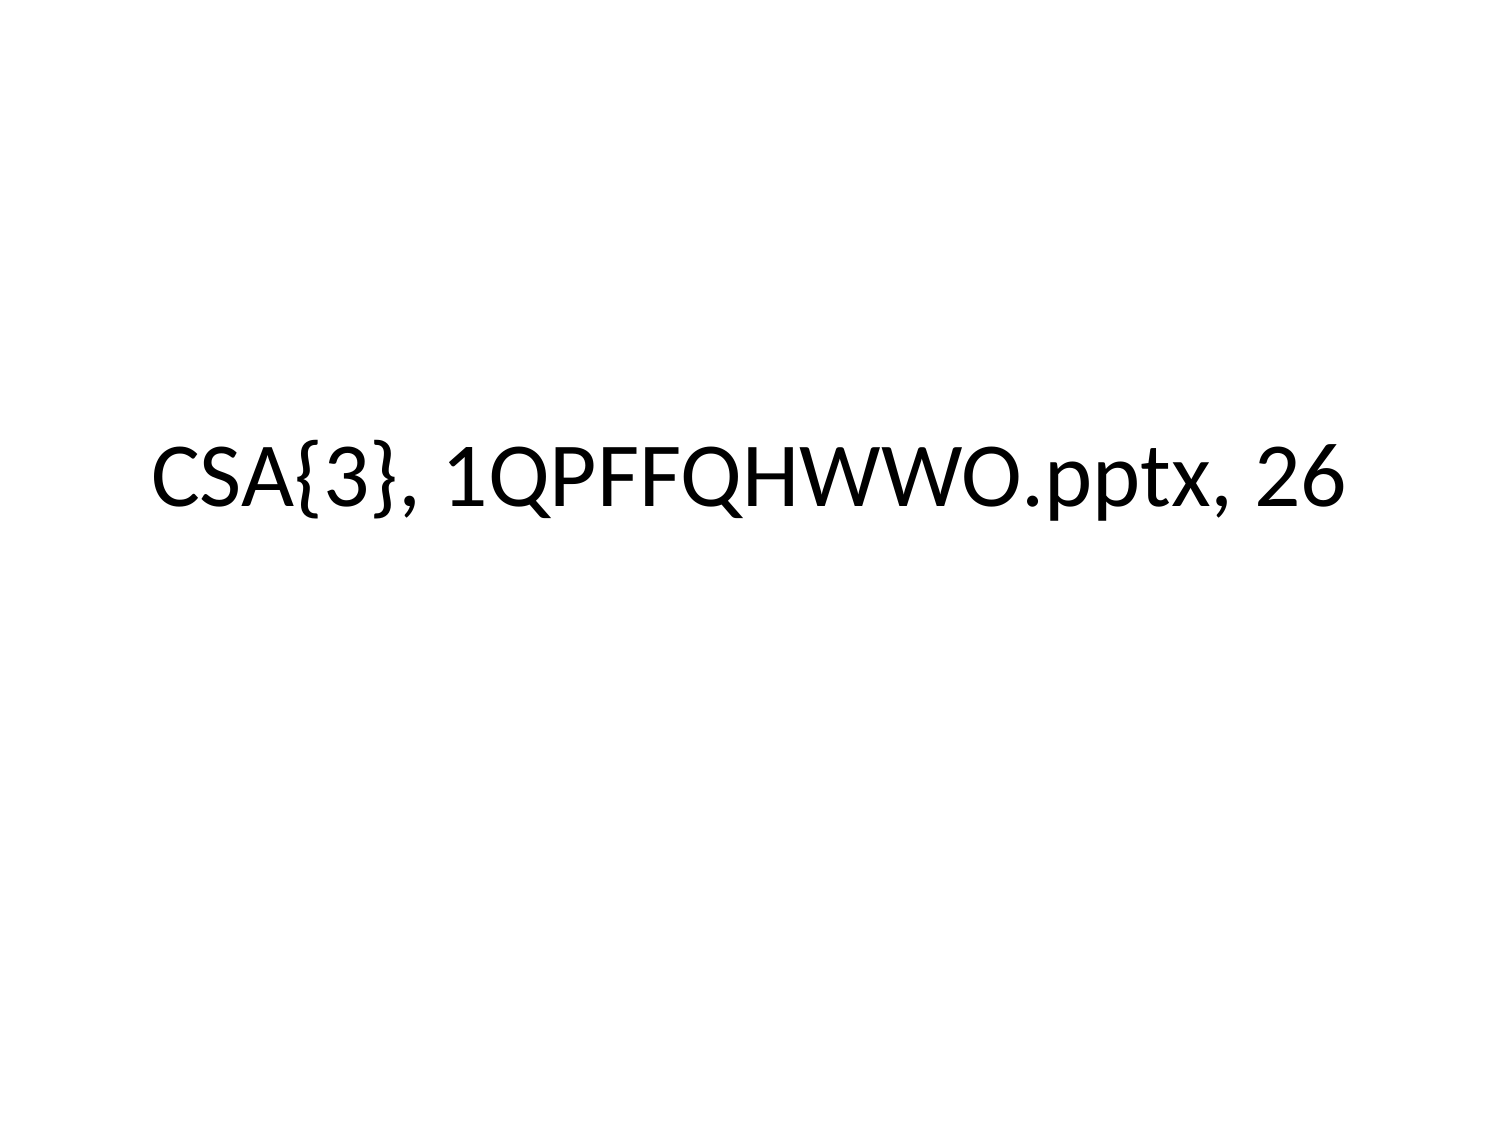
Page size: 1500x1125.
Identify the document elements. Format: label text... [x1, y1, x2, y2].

title CSA{3}, 1QPFFQHWWO.pptx, 26 [112, 349, 1388, 591]
